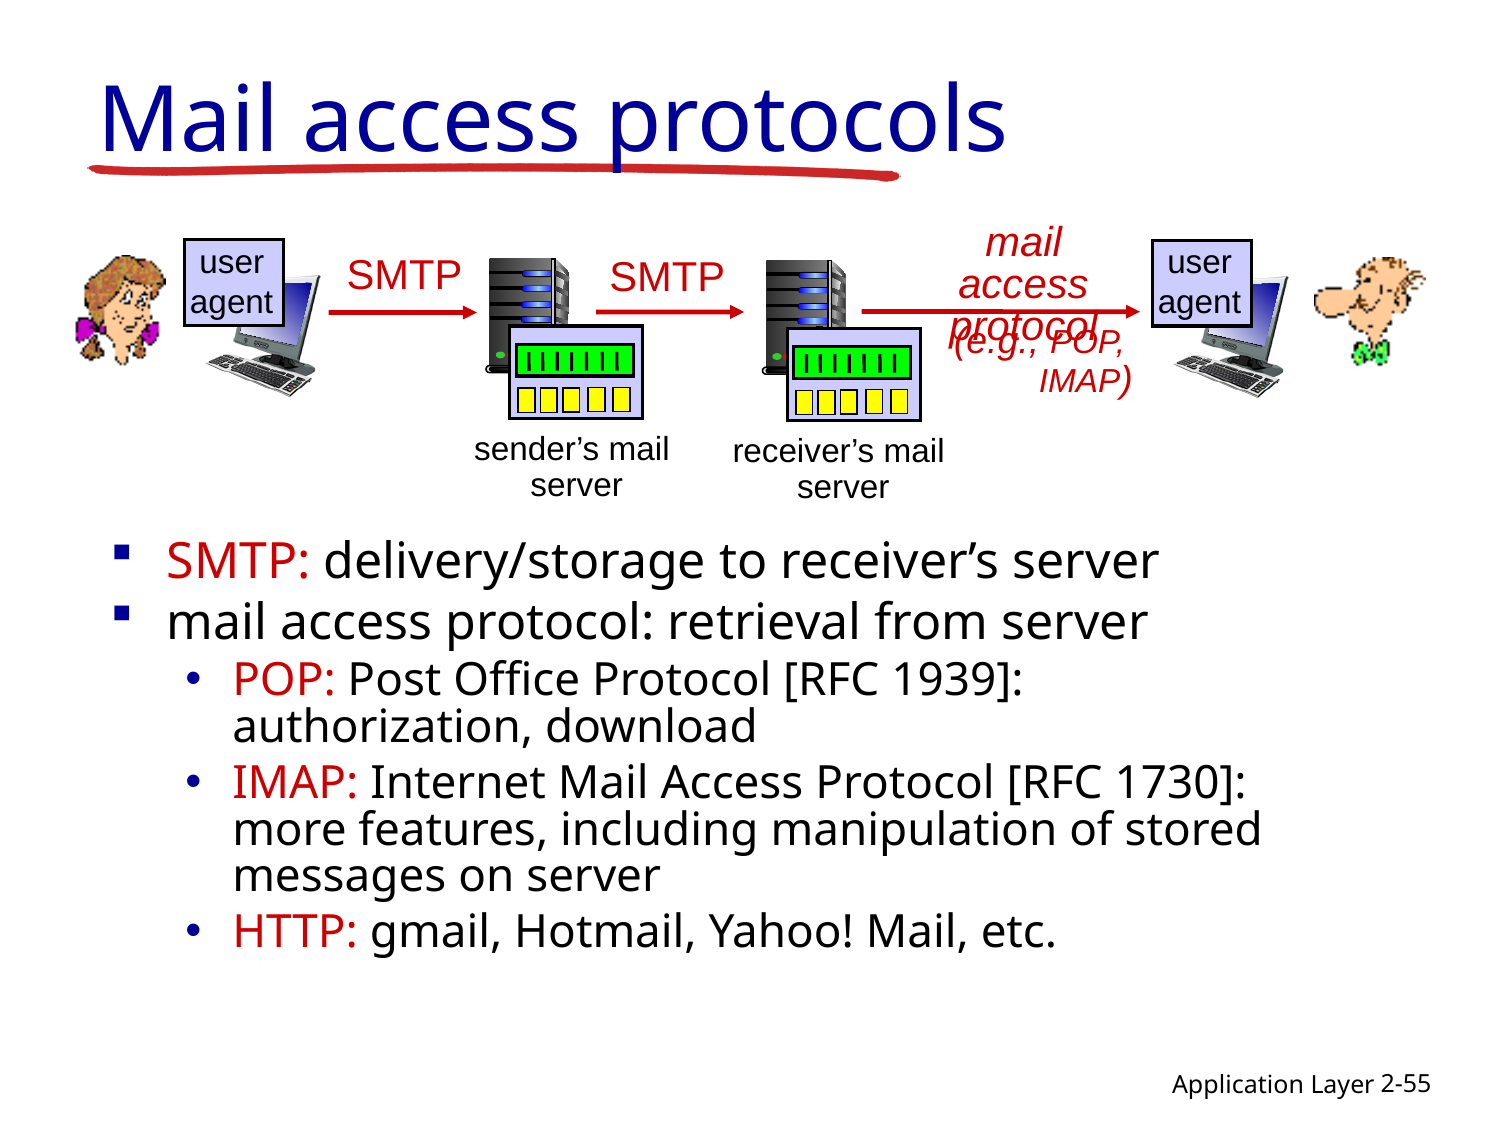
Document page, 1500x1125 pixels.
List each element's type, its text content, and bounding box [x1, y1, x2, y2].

picture [84, 157, 910, 187]
slide_number 2- [1365, 1059, 1477, 1106]
text_box SMTP [594, 242, 740, 308]
text_box [596, 305, 745, 319]
text_box [620, 239, 761, 290]
text_box [861, 305, 1137, 316]
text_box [1142, 233, 1293, 407]
list SMTP: delivery/storage to receiver’s server mail access protocol: retrieval from server POP: Post Office Protocol [RFC 1939]: authorization, download IMAP: Internet Mail Access Protocol [RFC 1730]: more features, including manipulation of stored messages on server HTTP: gmail, Hotmail, Yahoo! Mail, etc. [95, 529, 1307, 893]
footer Application Layer [914, 1060, 1391, 1109]
text_box mail access protocol [899, 214, 1148, 311]
text_box (e.g., POP, IMAP) [939, 316, 1137, 408]
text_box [485, 258, 570, 324]
text_box [330, 306, 477, 319]
title Mail access protocols [81, 41, 1358, 189]
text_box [787, 327, 921, 421]
text_box mail access protocol [899, 312, 1127, 357]
picture [1314, 257, 1426, 372]
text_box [174, 232, 325, 406]
text_box SMTP [331, 240, 478, 306]
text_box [762, 260, 847, 375]
text_box receiver’s mail server [717, 426, 970, 513]
picture [72, 255, 166, 370]
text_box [458, 325, 695, 512]
